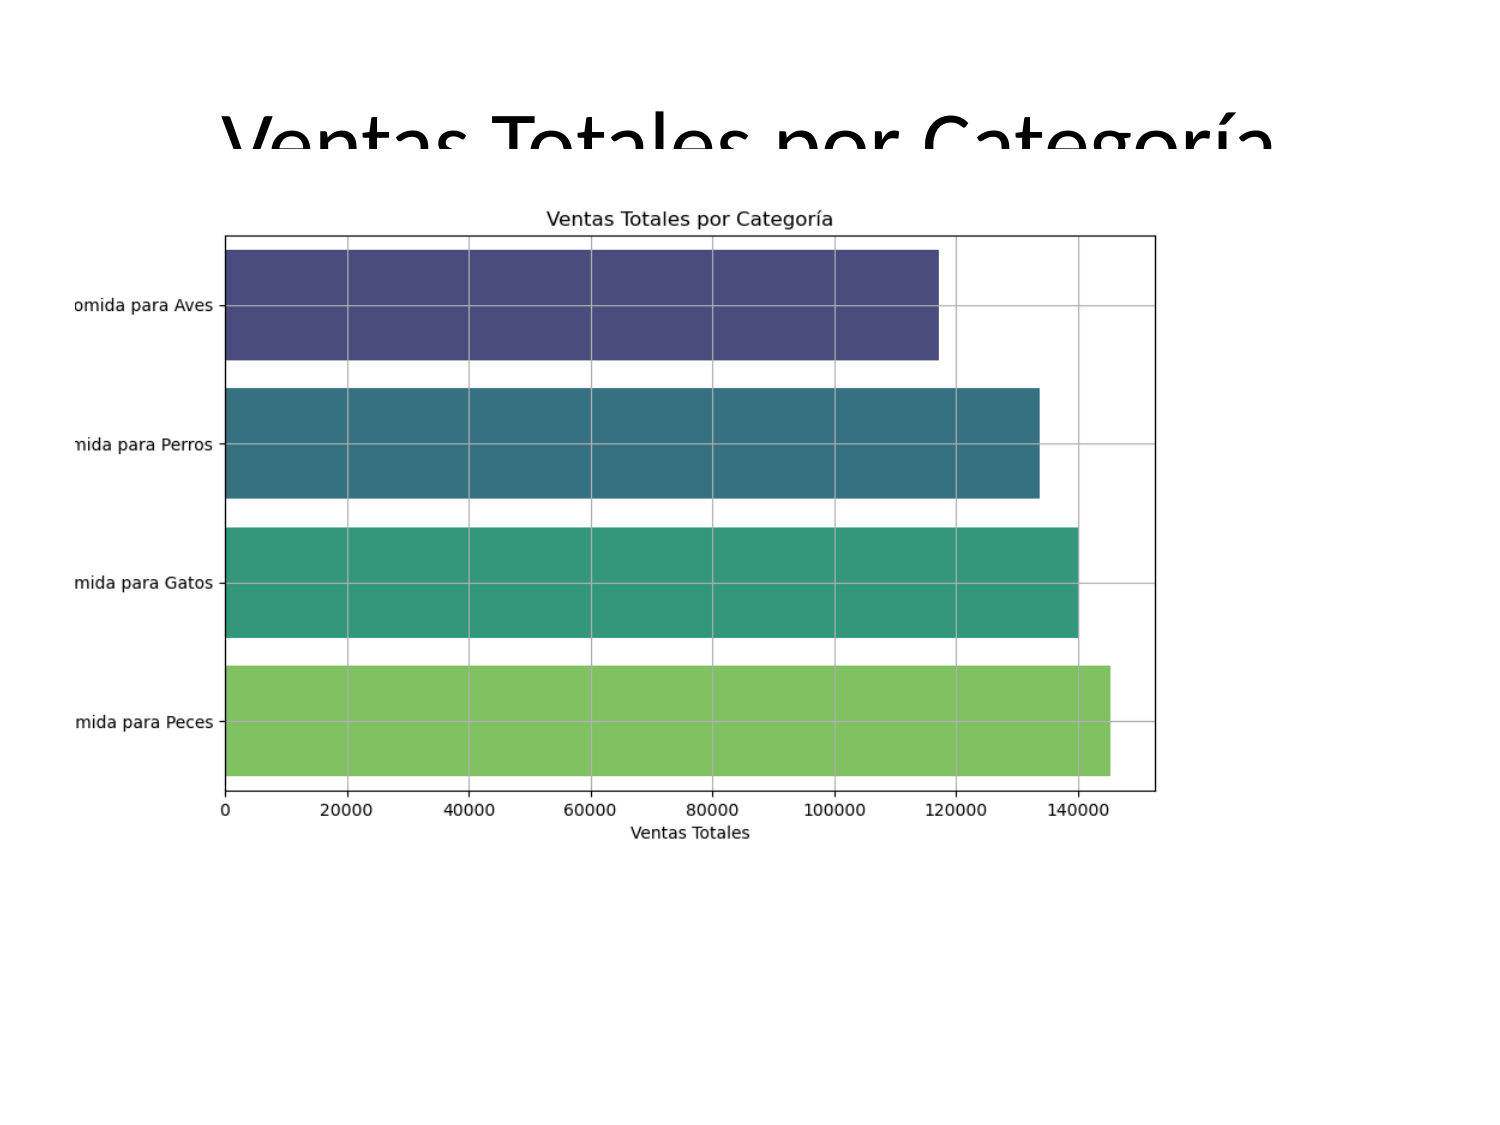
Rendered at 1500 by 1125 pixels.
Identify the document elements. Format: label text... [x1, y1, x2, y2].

title Ventas Totales por Categoría [75, 45, 1425, 233]
picture [74, 149, 1276, 871]
